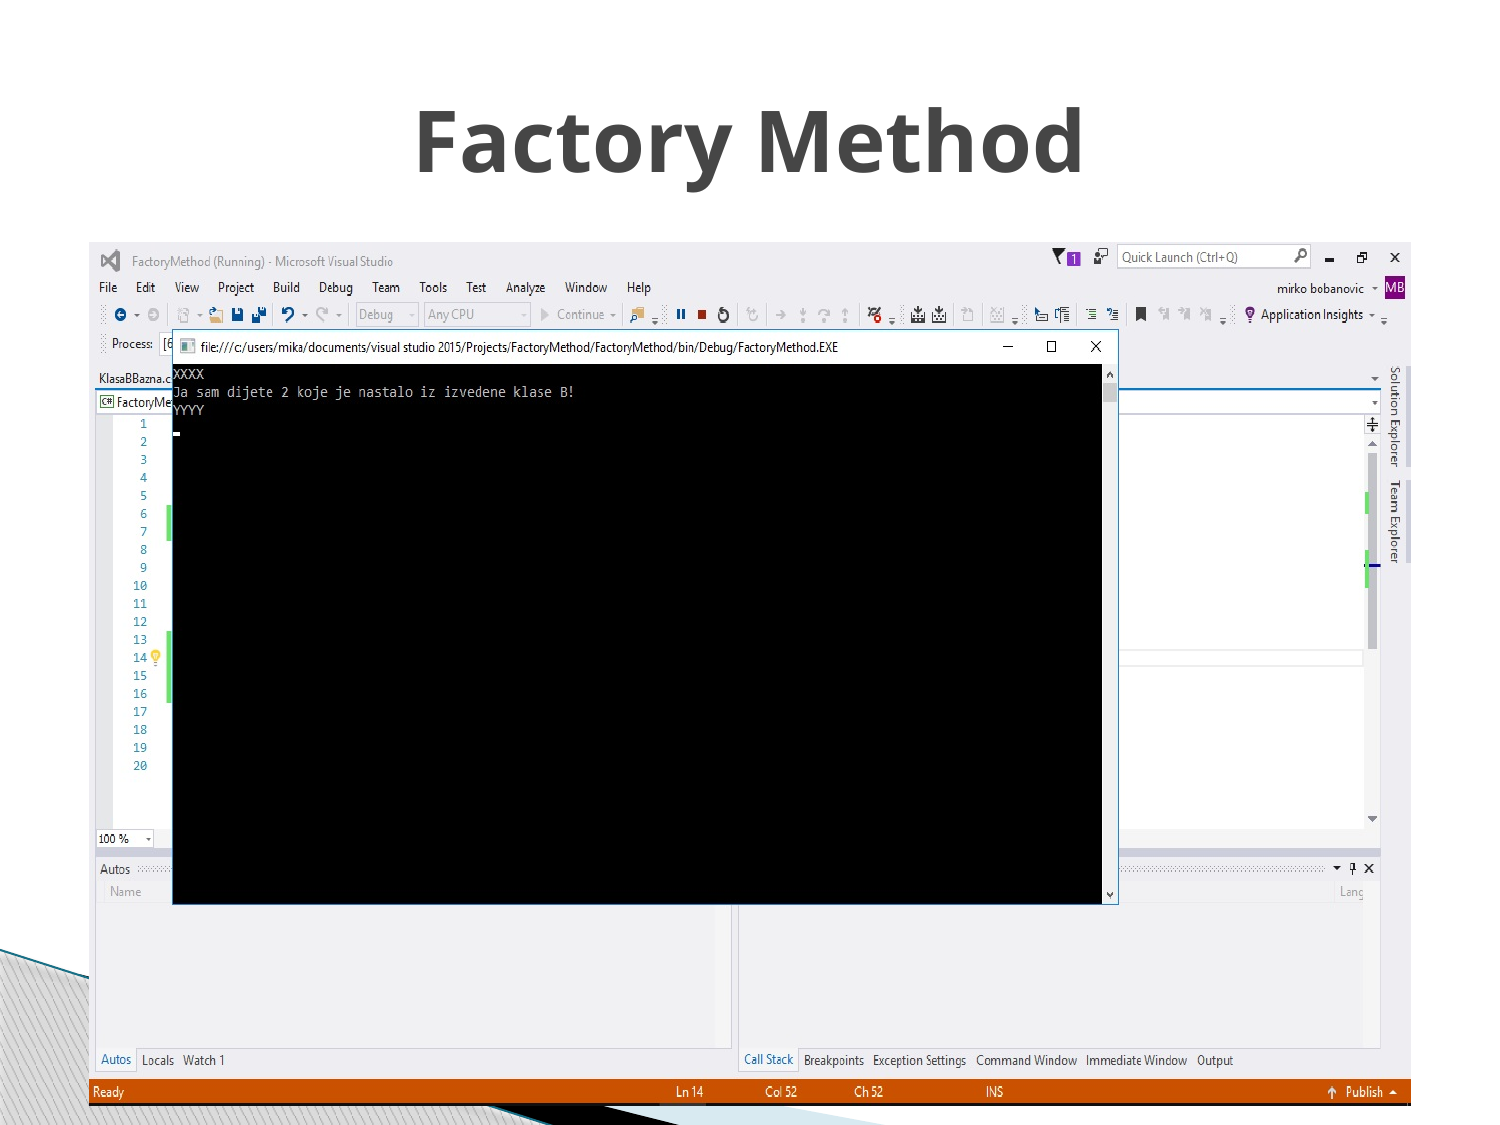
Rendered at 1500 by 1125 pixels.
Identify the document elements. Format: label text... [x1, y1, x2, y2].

title Factory Method [75, 45, 1425, 233]
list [89, 242, 1411, 1107]
